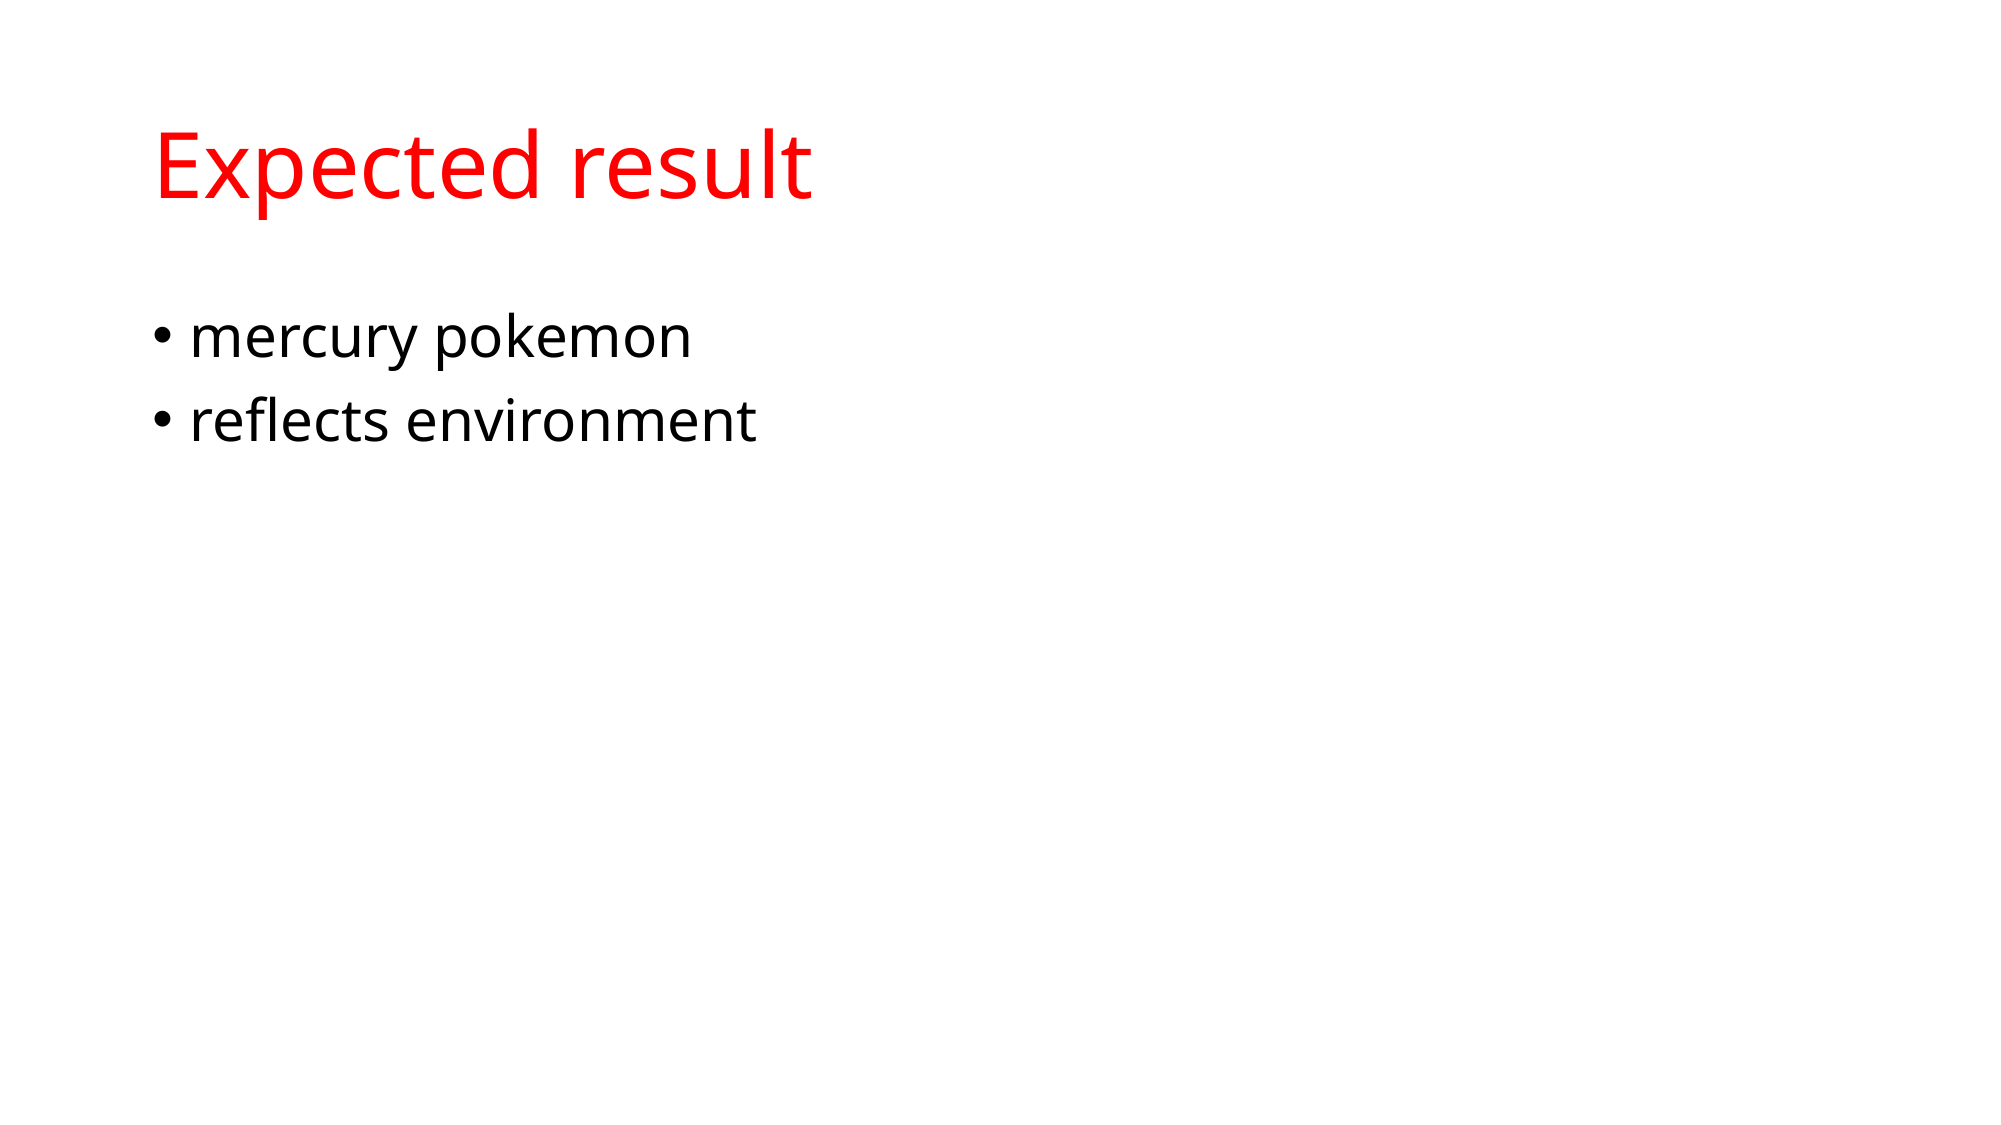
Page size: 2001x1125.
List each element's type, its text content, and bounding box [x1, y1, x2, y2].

title Expected result [137, 59, 1863, 278]
list mercury pokemon reflects environment [137, 299, 1863, 1014]
